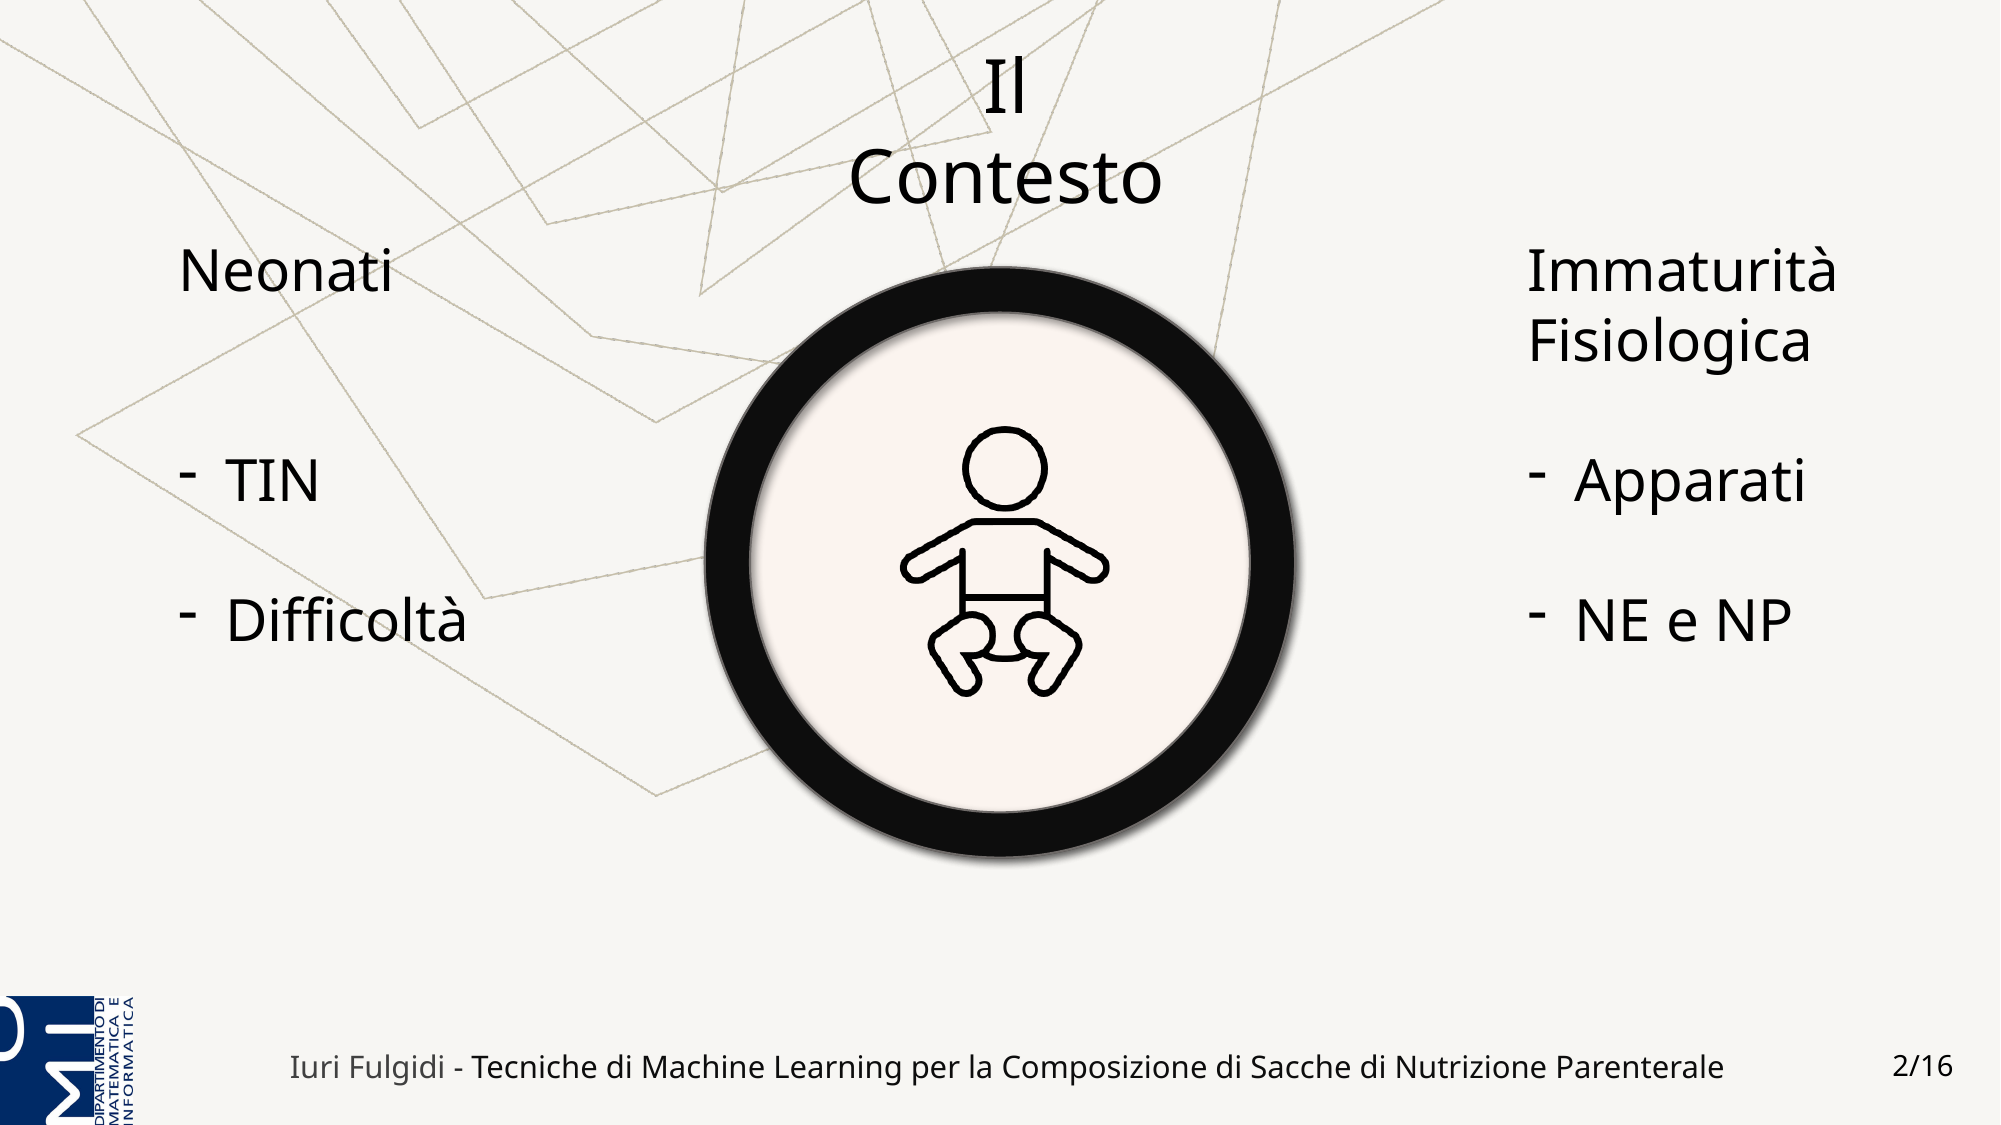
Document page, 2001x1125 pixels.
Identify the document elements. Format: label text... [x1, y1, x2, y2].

text_box 2/16 [1877, 1039, 1969, 1090]
picture [0, 0, 1557, 830]
picture [0, 996, 133, 1125]
text_box Neonati TIN Difficoltà [163, 225, 562, 661]
text_box Iuri Fulgidi - Tecniche di Machine Learning per la Composizione di Sacche di Nutrizione Parenterale [274, 1039, 1753, 1101]
text_box Il Contesto [818, 31, 1195, 226]
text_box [704, 267, 1296, 858]
text_box Immaturità Fisiologica Apparati NE e NP [1512, 225, 1911, 661]
